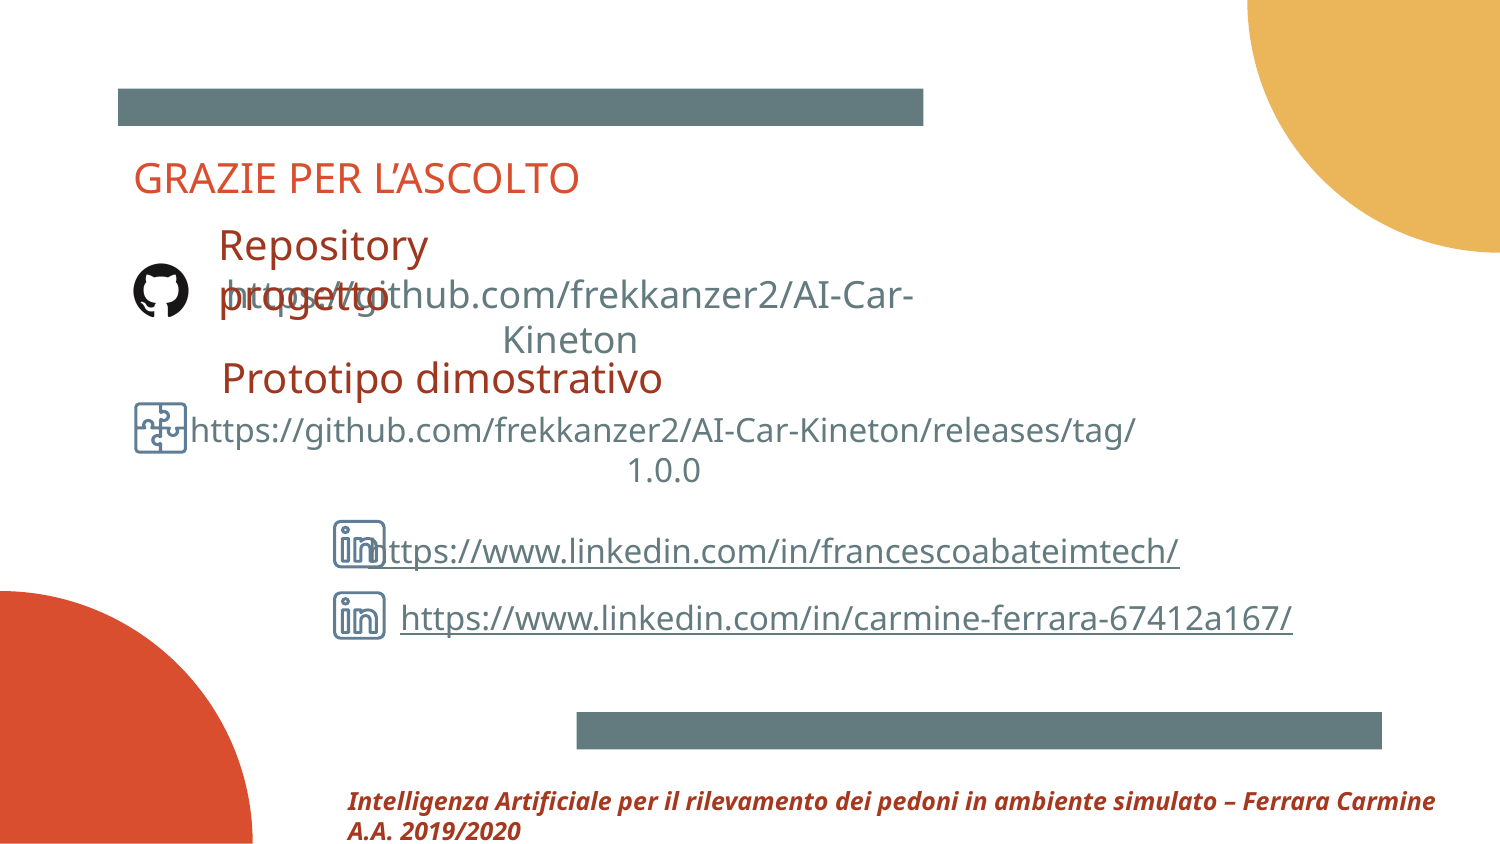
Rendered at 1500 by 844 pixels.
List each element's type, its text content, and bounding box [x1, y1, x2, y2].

picture [114, 245, 207, 337]
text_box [332, 519, 386, 569]
text_box https://github.com/frekkanzer2/AI-Car-Kineton/releases/tag/1.0.0 [147, 393, 1180, 463]
text_box https://www.linkedin.com/in/francescoabateimtech/ [353, 523, 1195, 584]
text_box Intelligenza Artificiale per il rilevamento dei pedoni in ambiente simulato – Ferrara Carmine A.A. 2019/2020 [333, 786, 1500, 844]
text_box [332, 591, 386, 640]
subtitle https://github.com/frekkanzer2/AI-Car-Kineton [210, 256, 994, 326]
text_box Prototipo dimostrativo [205, 336, 716, 388]
text_box https://www.linkedin.com/in/carmine-ferrara-67412a167/ [385, 589, 1362, 650]
text_box Repository progetto [203, 203, 600, 256]
title GRAZIE PER L’ASCOLTO [118, 136, 1023, 231]
text_box [134, 402, 187, 454]
